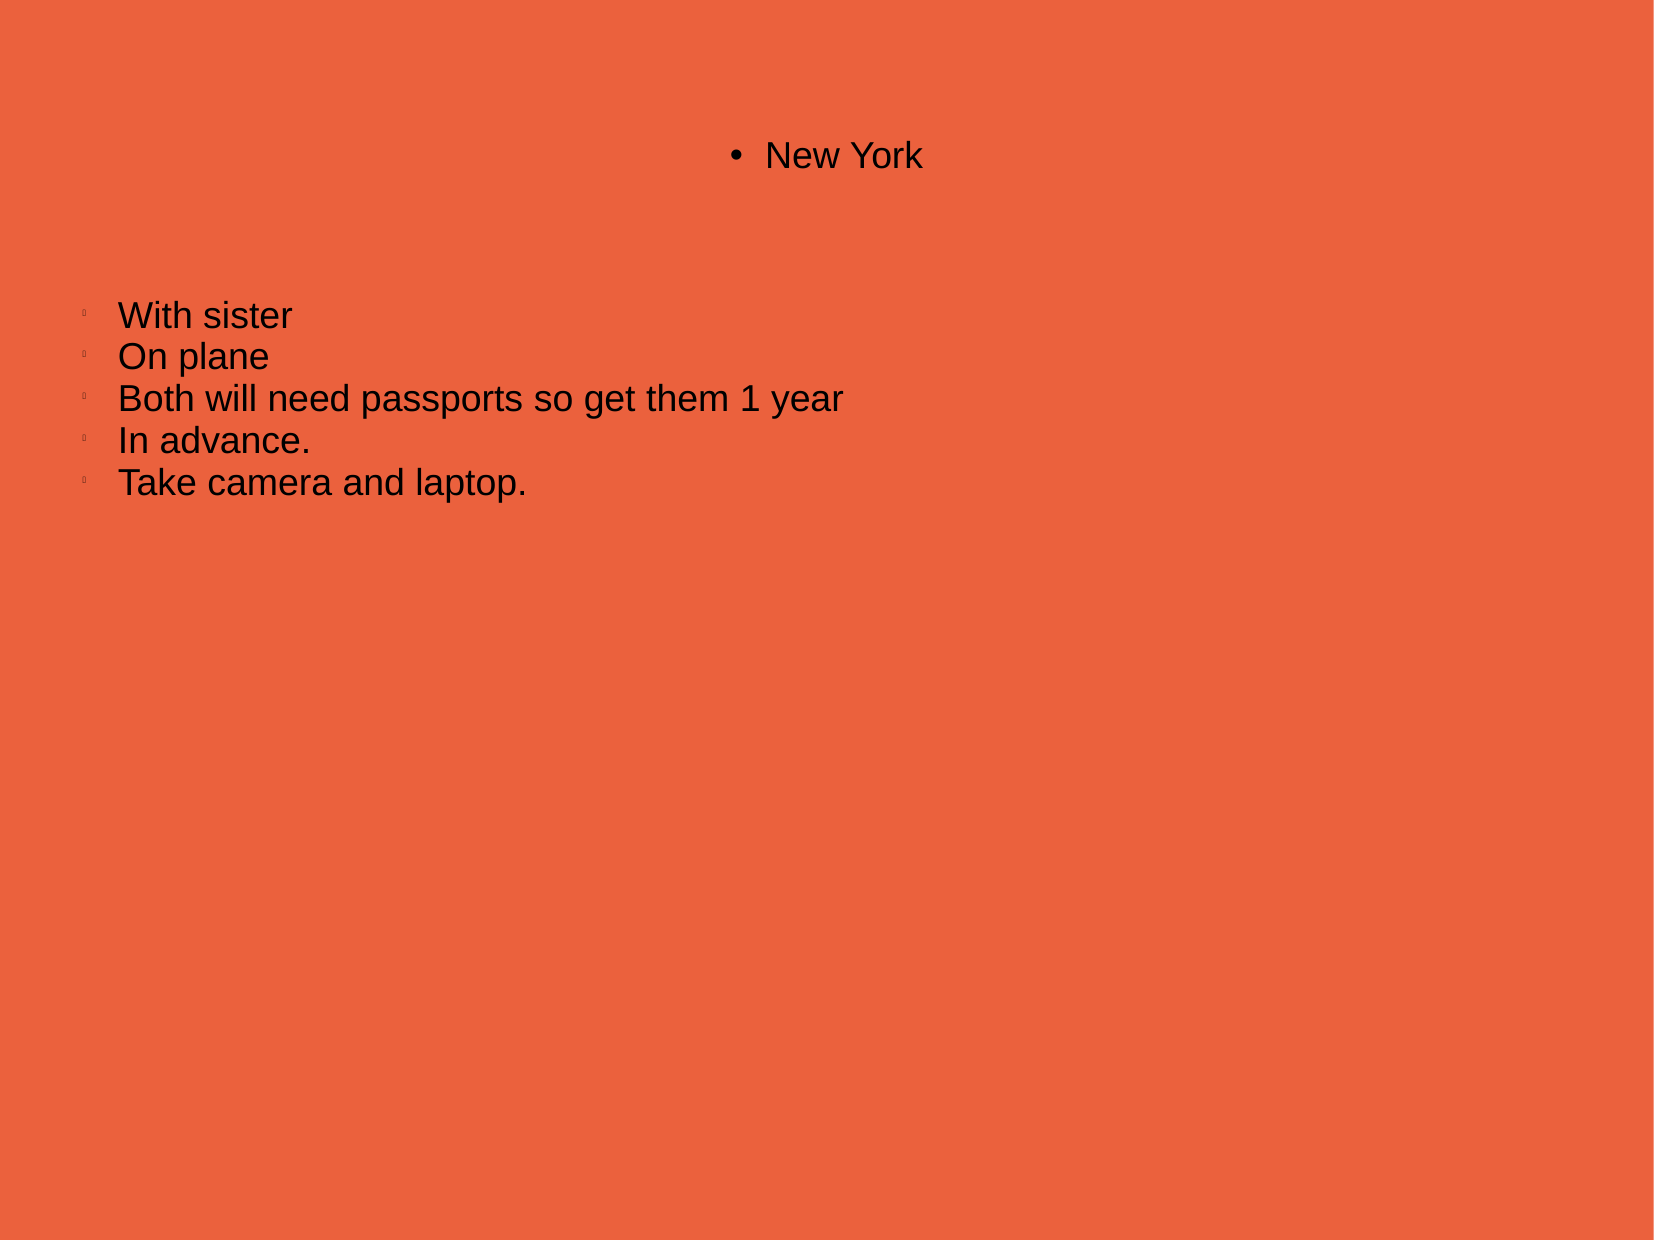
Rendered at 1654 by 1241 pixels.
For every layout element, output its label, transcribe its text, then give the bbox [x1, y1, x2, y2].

text_box With sister On plane Both will need passports so get them 1 year In advance. Take camera and laptop. [82, 290, 1571, 1010]
text_box New York [82, 49, 1571, 257]
